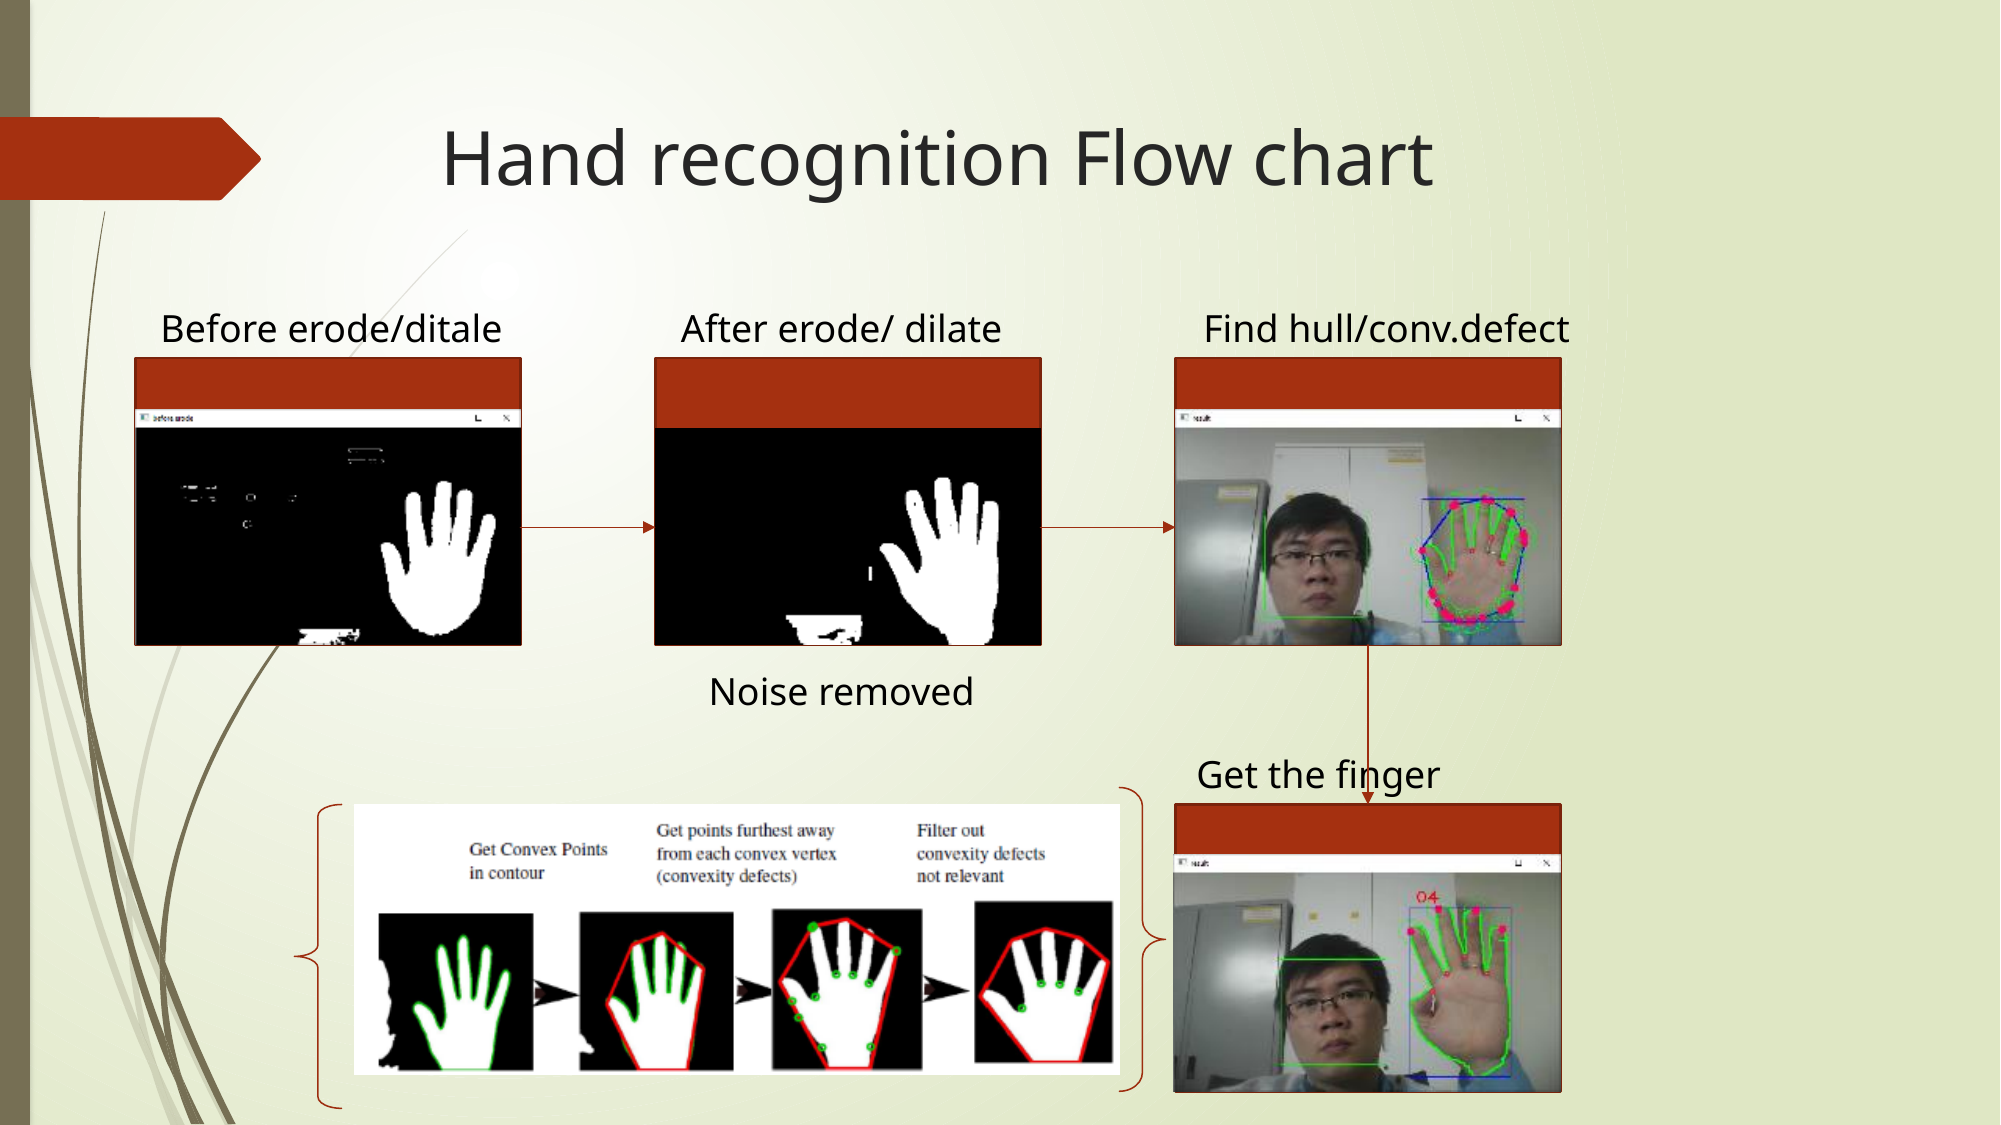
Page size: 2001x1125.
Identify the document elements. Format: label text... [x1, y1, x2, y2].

text_box [134, 357, 522, 411]
text_box Find hull/conv.defect [1188, 297, 1585, 358]
picture [1175, 409, 1561, 646]
text_box Before erode/ditale [145, 297, 518, 358]
text_box Get the finger [1181, 743, 1364, 804]
title Hand recognition Flow chart [425, 102, 1888, 313]
text_box [293, 803, 343, 1110]
text_box [1118, 786, 1167, 1093]
text_box [1174, 357, 1562, 410]
text_box [1174, 803, 1562, 856]
picture [1172, 854, 1561, 1092]
text_box Get the finger [1372, 743, 1457, 804]
picture [135, 409, 521, 646]
text_box Noise removed [693, 660, 990, 721]
text_box [654, 357, 1042, 429]
picture [655, 428, 1041, 646]
text_box After erode/ dilate [666, 297, 1018, 358]
picture [354, 804, 1120, 1075]
